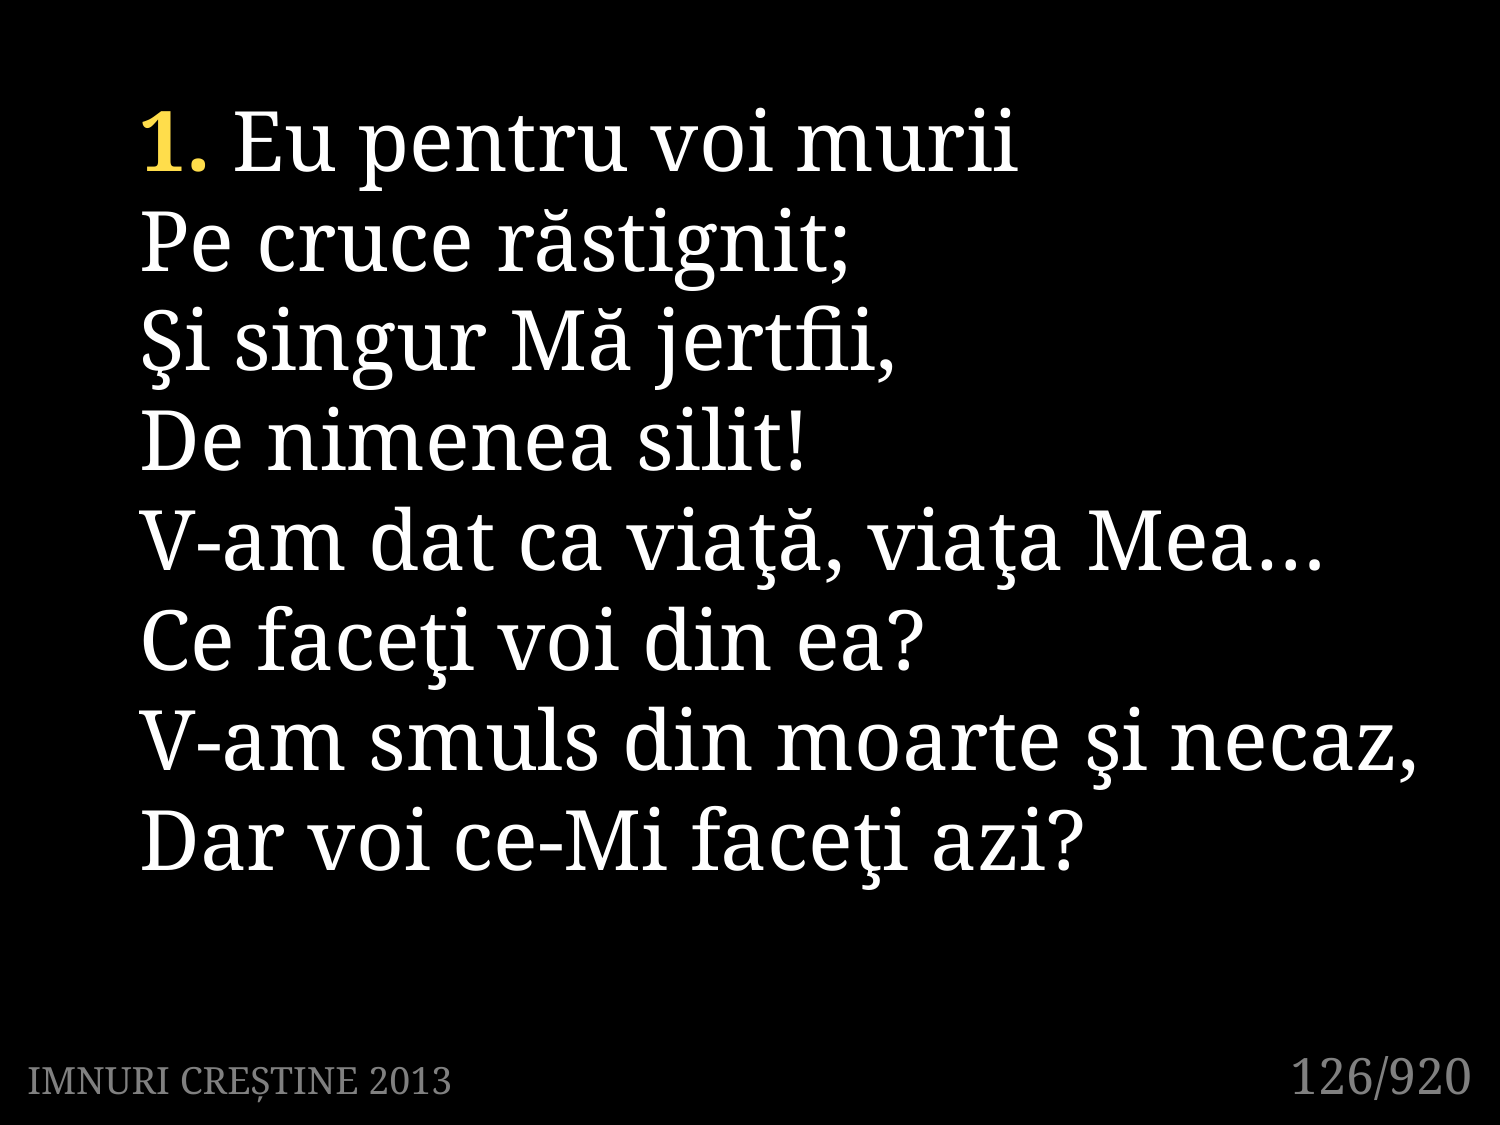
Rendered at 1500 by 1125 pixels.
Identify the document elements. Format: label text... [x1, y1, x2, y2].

text_box 126/920 [637, 1037, 1488, 1113]
text_box 1. Eu pentru voi murii Pe cruce răstignit; Şi singur Mă jertfii, De nimenea silit! V-am dat ca viaţă, viaţa Mea… Ce faceţi voi din ea? V-am smuls din moarte şi necaz, Dar voi ce-Mi faceţi azi? [125, 80, 1500, 895]
text_box IMNURI CREȘTINE 2013 [12, 1049, 637, 1110]
